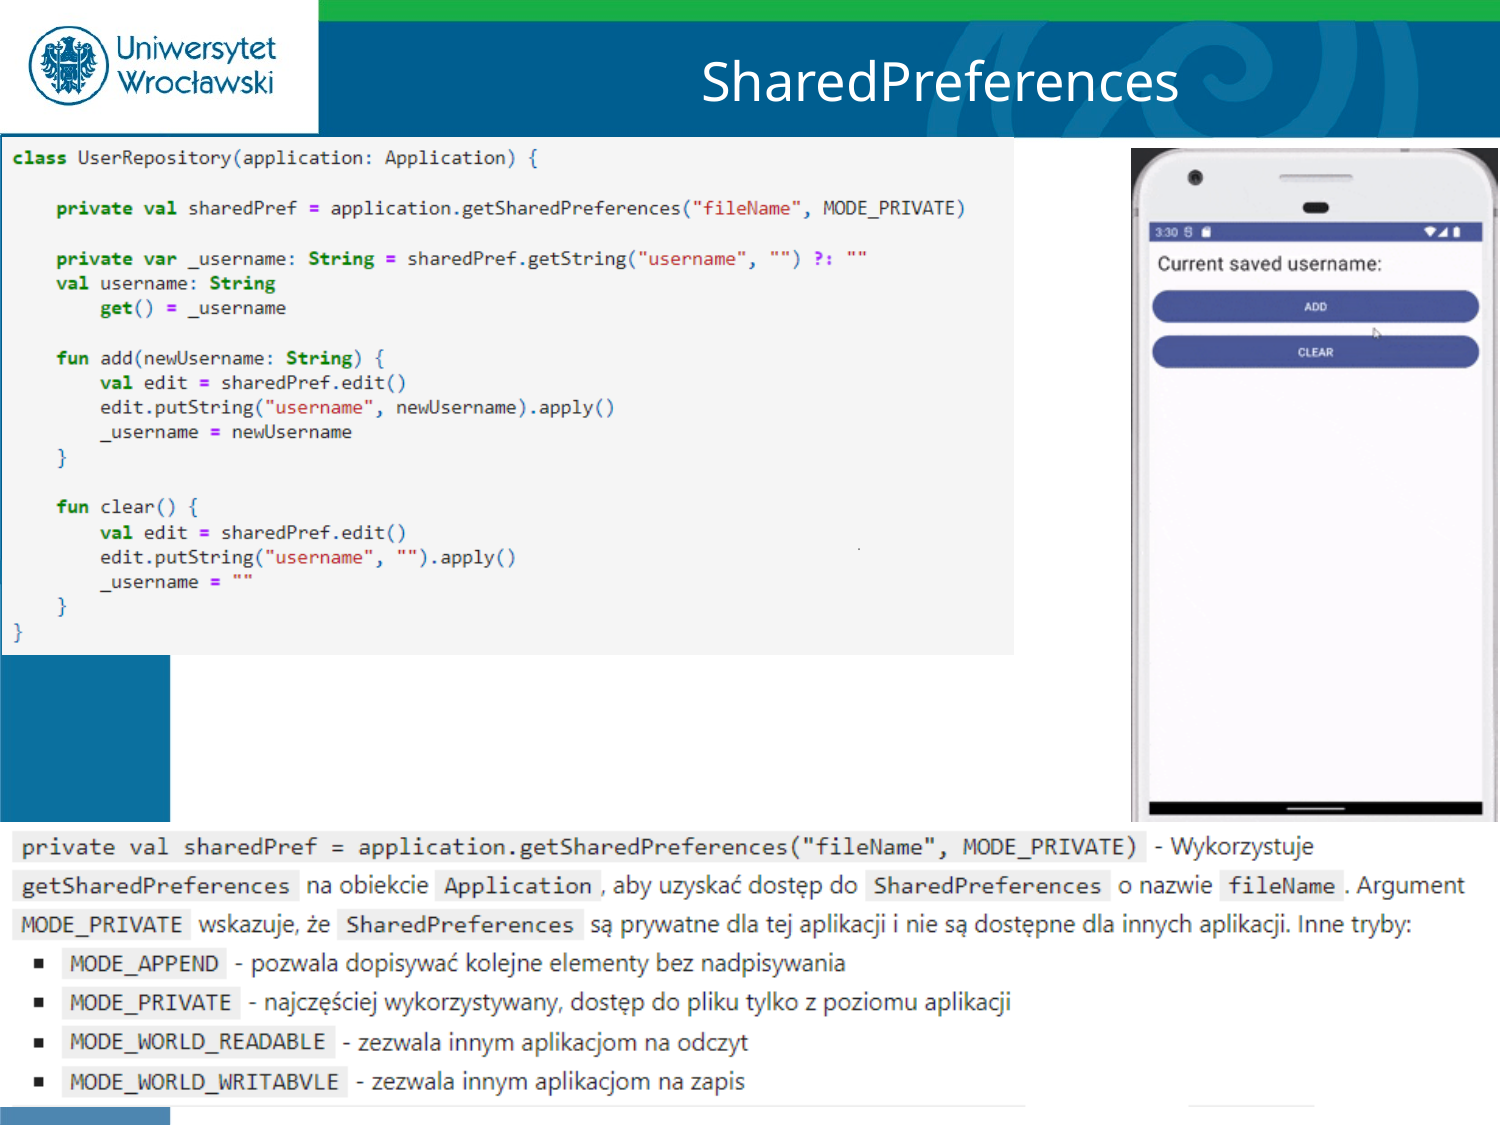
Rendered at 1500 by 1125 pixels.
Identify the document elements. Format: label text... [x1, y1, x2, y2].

text_box SharedPreferences [458, 40, 1424, 120]
picture [0, 135, 1500, 1125]
picture [0, 0, 1500, 134]
